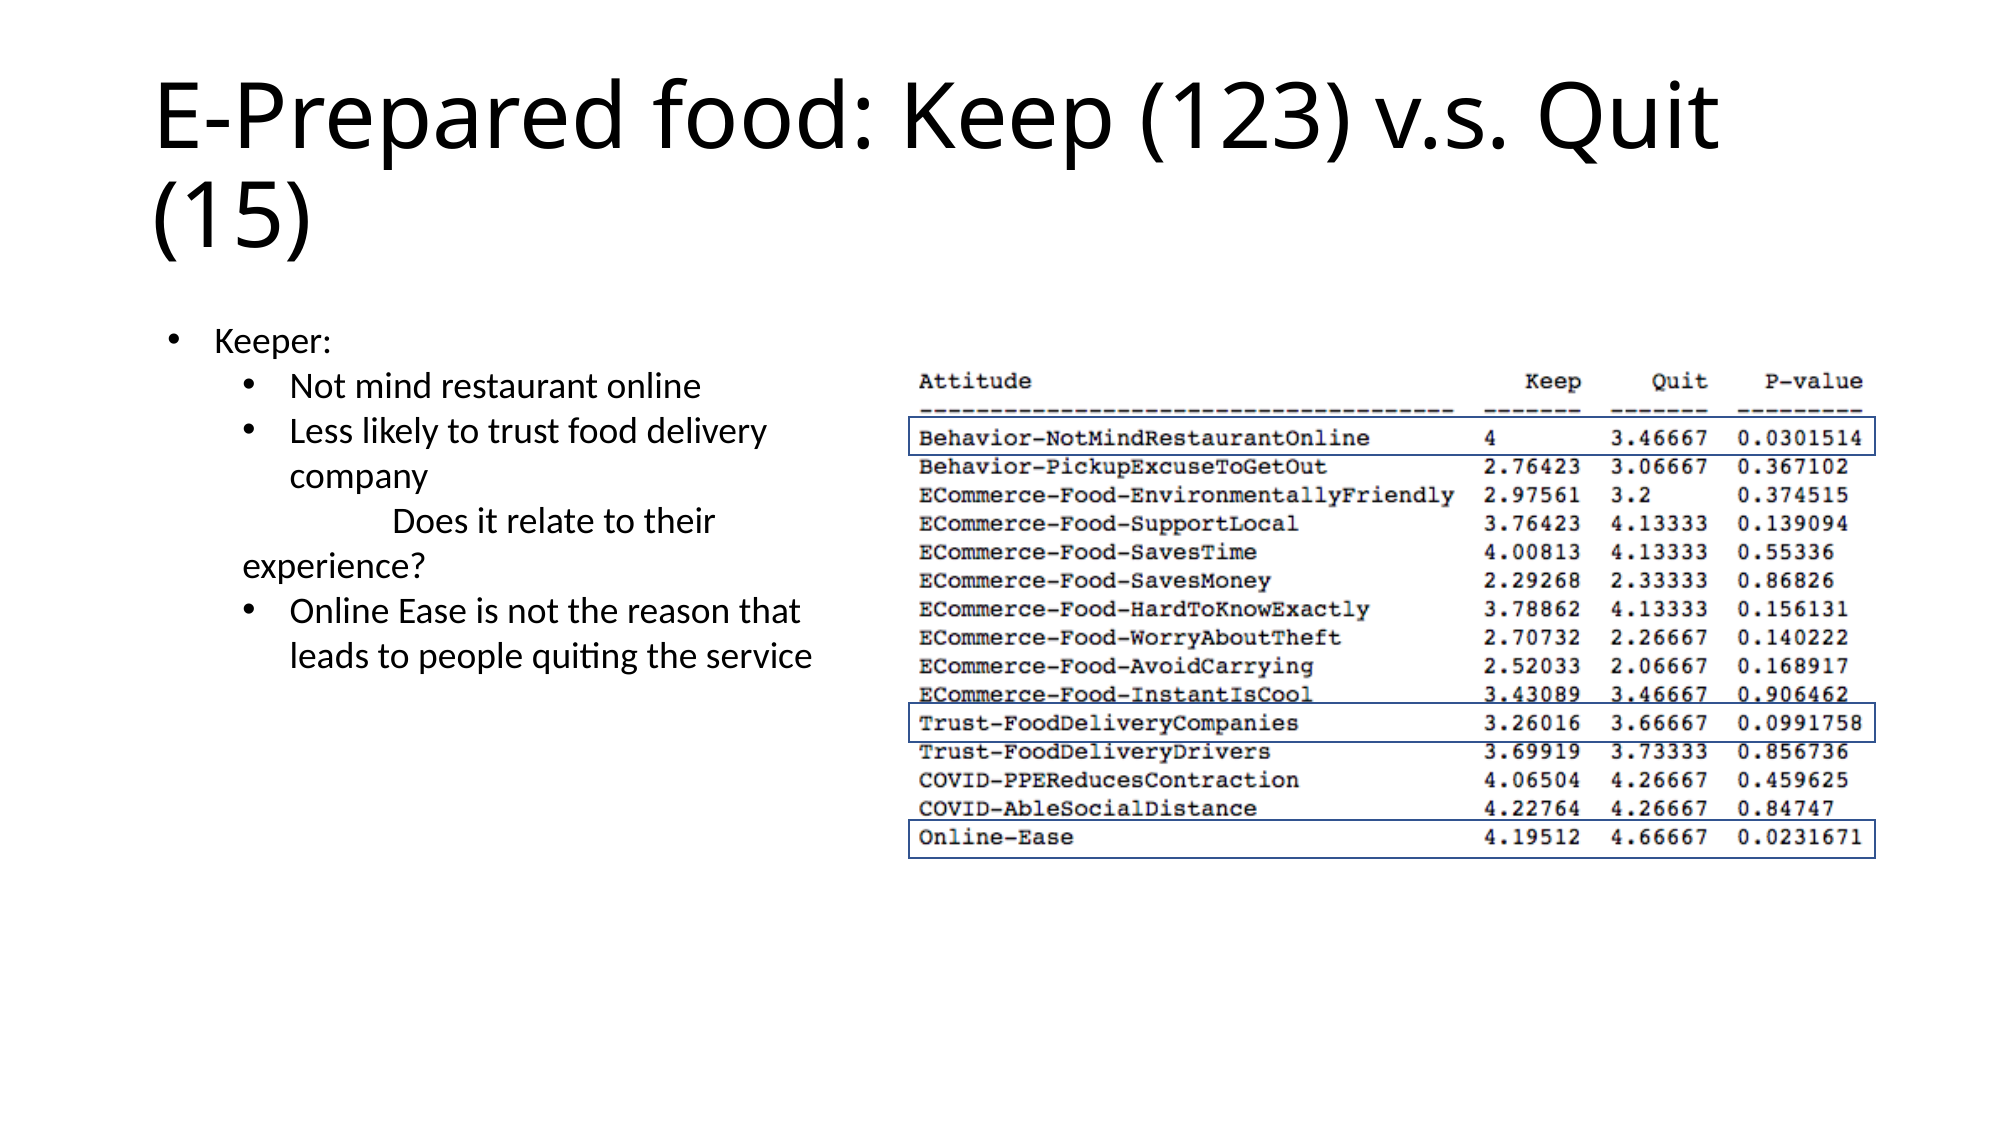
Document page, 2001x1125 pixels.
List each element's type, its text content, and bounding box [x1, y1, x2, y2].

text_box Keeper: Not mind restaurant online Less likely to trust food delivery company Does it relate to their experience? Online Ease is not the reason that leads to people quiting the service [152, 308, 888, 684]
title E-Prepared food: Keep (123) v.s. Quit (15) [137, 59, 1863, 278]
picture [908, 355, 1933, 868]
